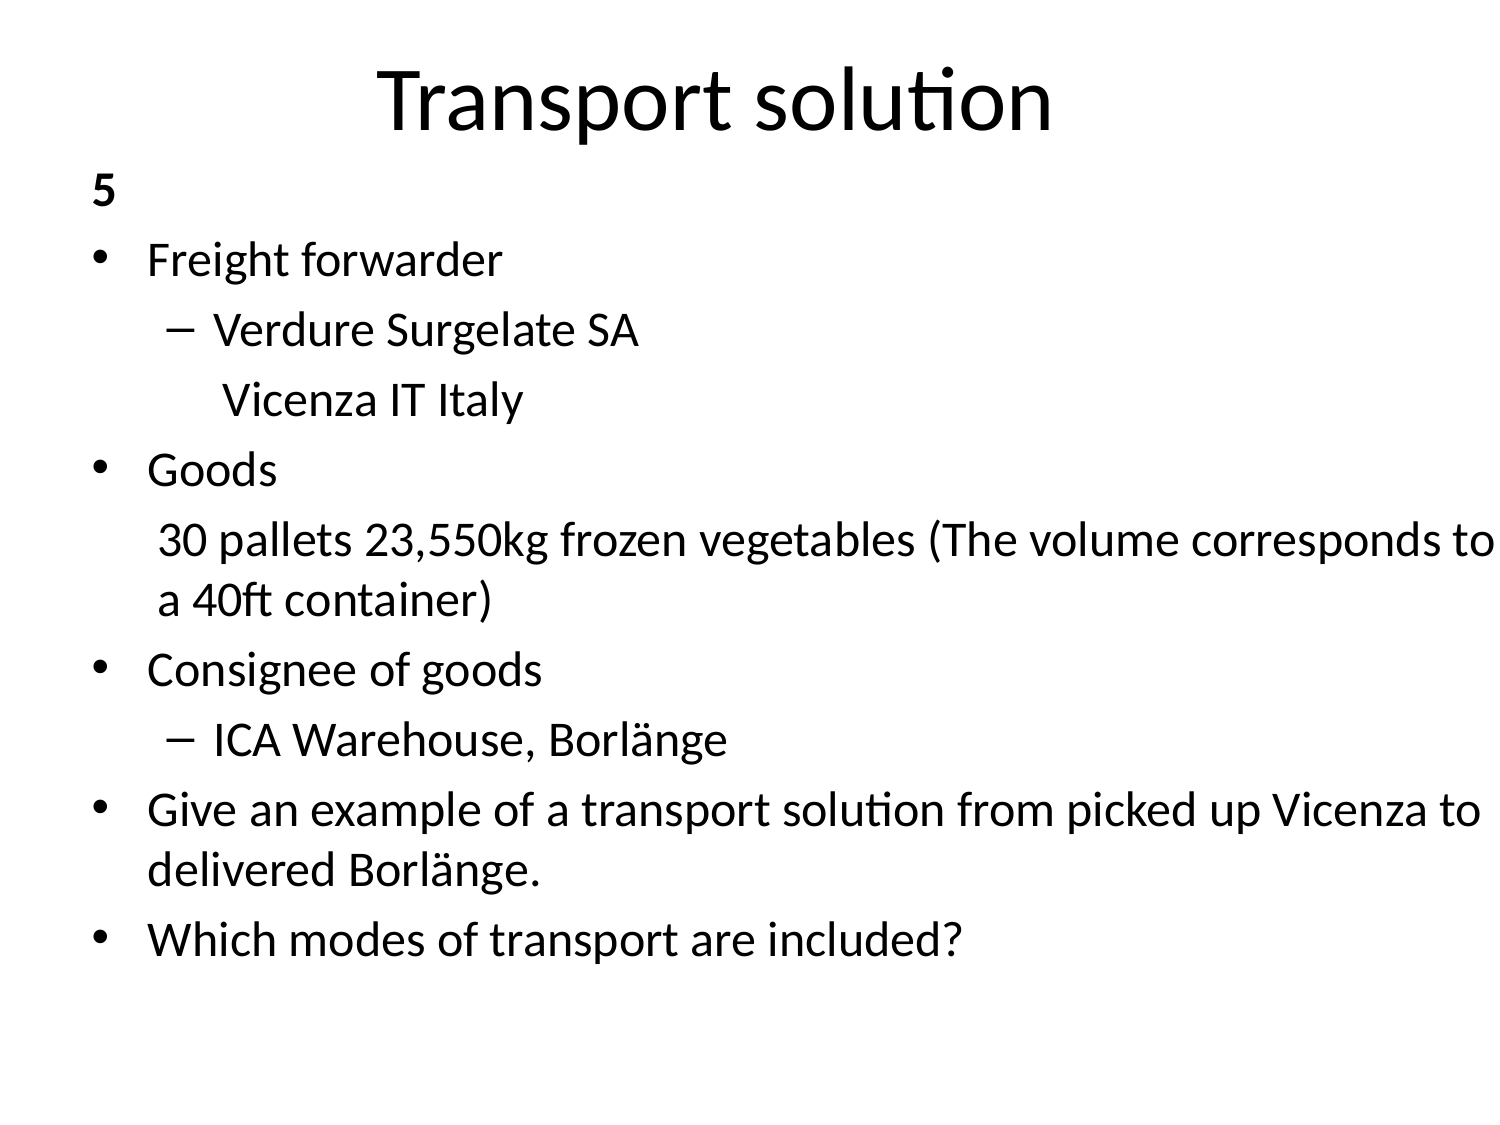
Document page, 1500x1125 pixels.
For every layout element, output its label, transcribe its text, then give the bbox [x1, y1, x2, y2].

title Transport solution [41, 0, 1392, 188]
list 5 Freight forwarder Verdure Surgelate SA Vicenza IT Italy Goods 30 pallets 23,550kg frozen vegetables (The volume corresponds to a 40ft container) Consignee of goods ICA Warehouse, Borlänge Give an example of a transport solution from picked up Vicenza to delivered Borlänge. Which modes of transport are included? [76, 149, 1500, 1094]
